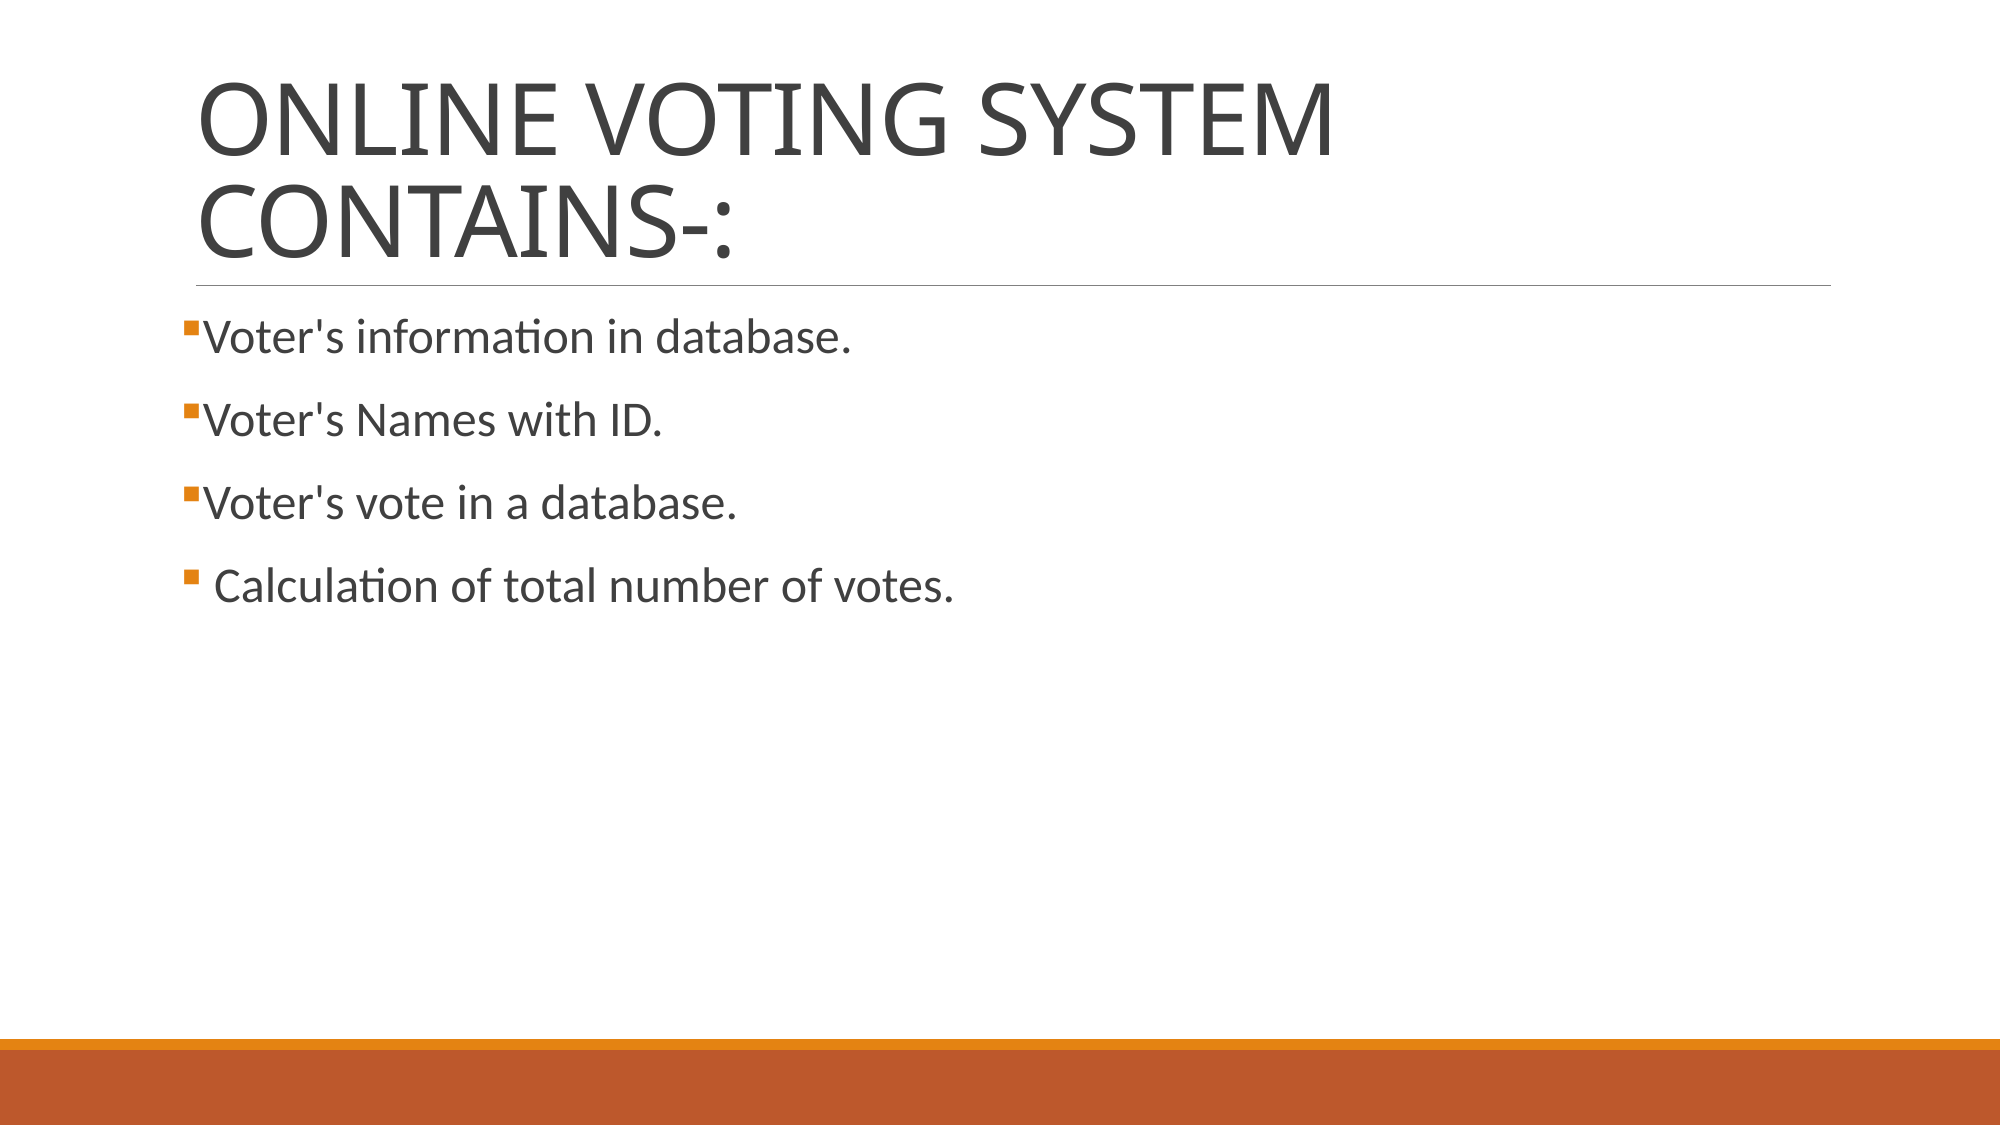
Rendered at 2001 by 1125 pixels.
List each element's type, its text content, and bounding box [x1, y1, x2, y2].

list Voter's information in database. Voter's Names with ID. Voter's vote in a database. Calculation of total number of votes. [180, 302, 1830, 963]
title ONLINE VOTING SYSTEM CONTAINS-: [180, 47, 1830, 285]
